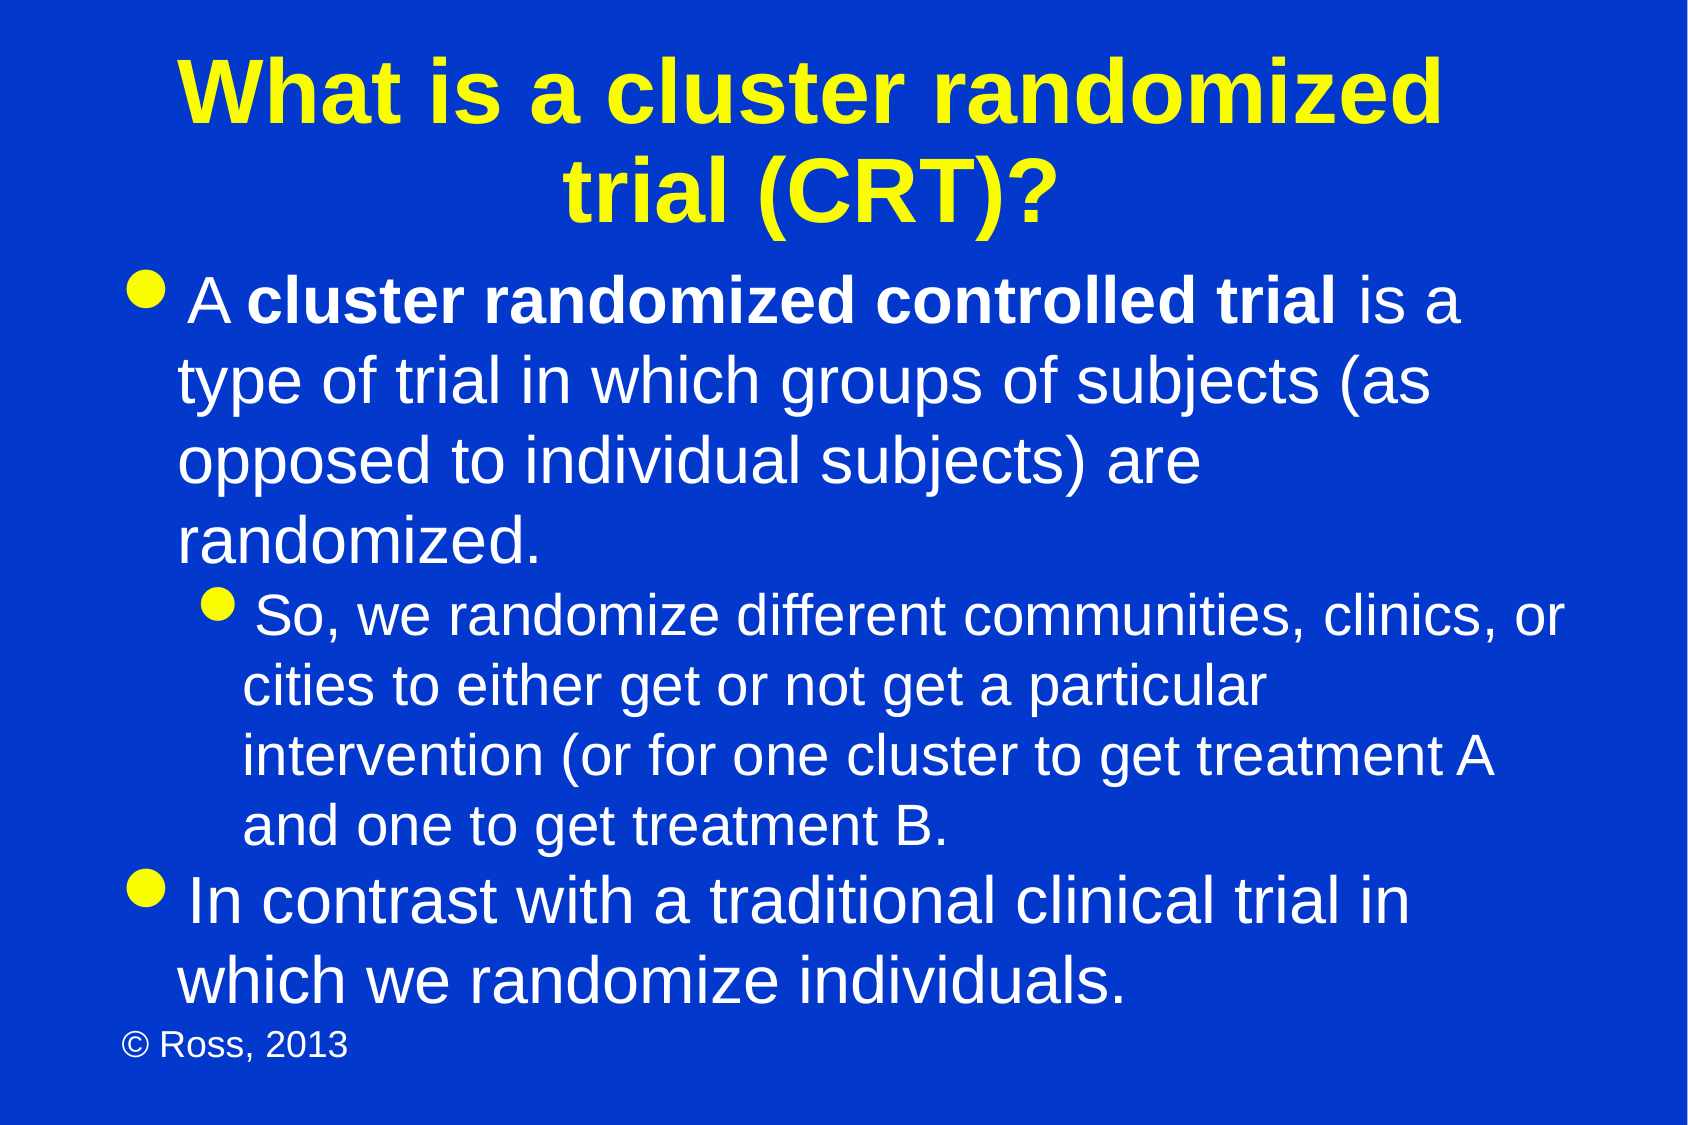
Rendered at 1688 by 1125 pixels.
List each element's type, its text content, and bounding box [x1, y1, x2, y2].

list A cluster randomized controlled trial is a type of trial in which groups of subjects (as opposed to individual subjects) are randomized. So, we randomize different communities, clinics, or cities to either get or not get a particular intervention (or for one cluster to get treatment A and one to get treatment B. In contrast with a traditional clinical trial in which we randomize individuals. [106, 249, 1594, 1050]
title What is a cluster randomized trial (CRT)? [81, 50, 1544, 250]
